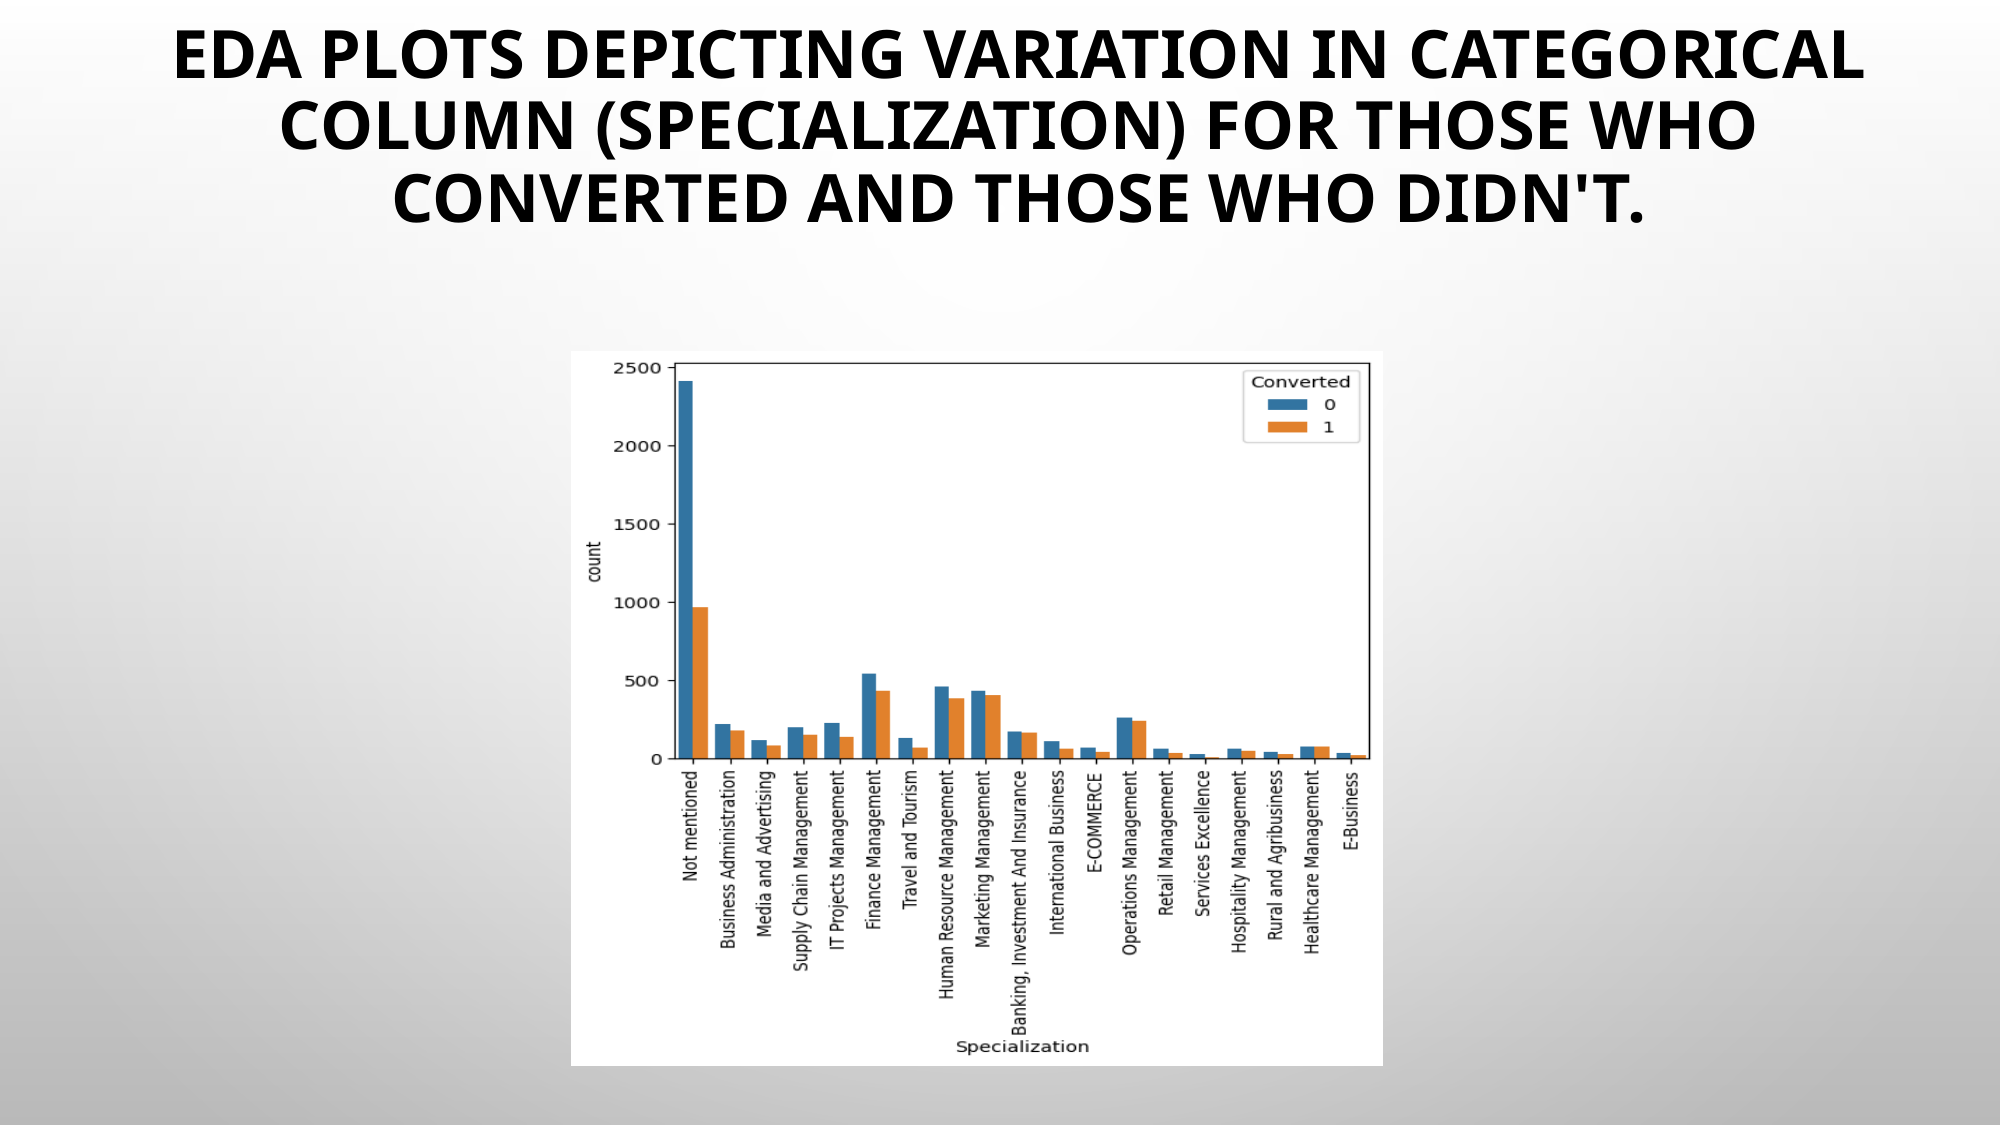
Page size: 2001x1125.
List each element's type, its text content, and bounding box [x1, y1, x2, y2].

picture [0, 0, 2000, 1125]
title EDA plots depicting variation in categorical column (Specialization) for those who Converted and those who didn't. [137, 59, 1902, 363]
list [571, 351, 1383, 1066]
